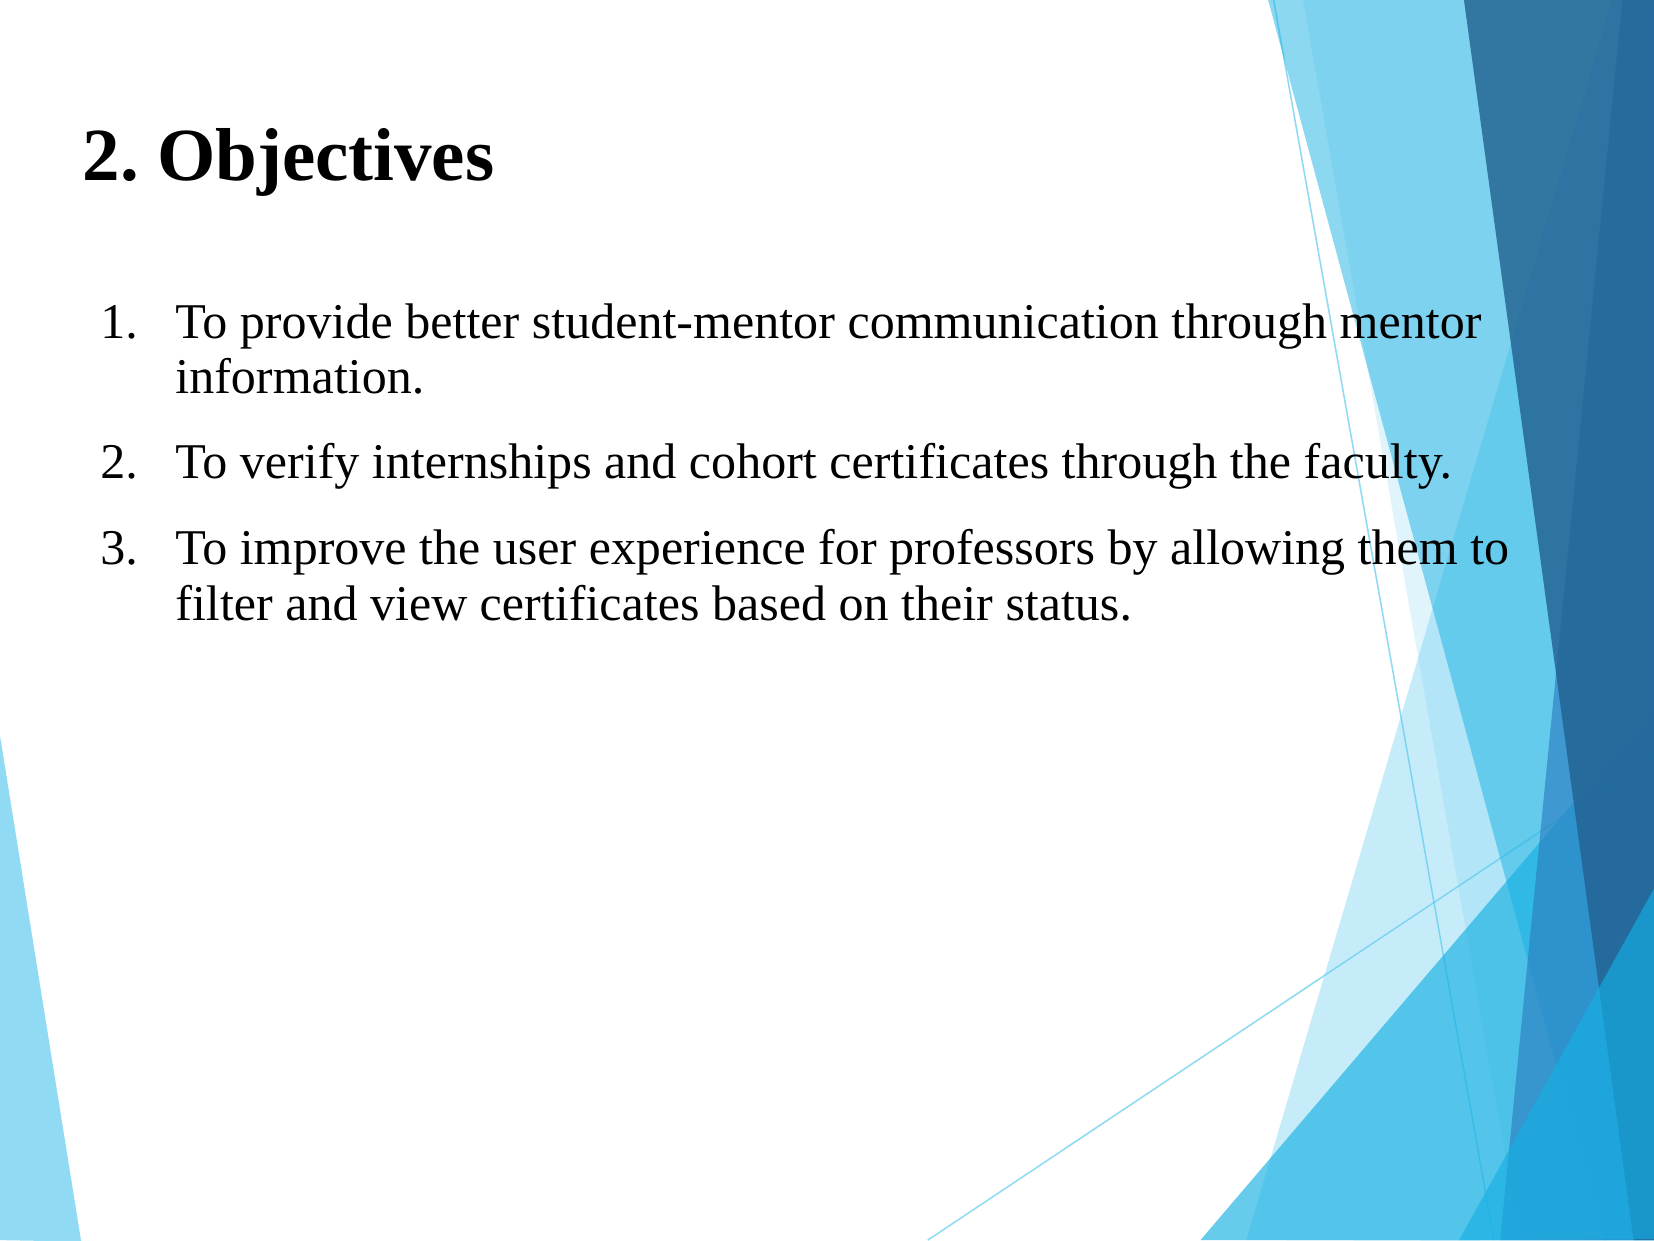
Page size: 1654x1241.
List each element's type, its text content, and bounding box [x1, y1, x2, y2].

text_box 2. Objectives [82, 49, 1571, 257]
text_box To provide better student-mentor communication through mentor information. To verify internships and cohort certificates through the faculty. To improve the user experience for professors by allowing them to filter and view certificates based on their status. [82, 290, 1571, 1109]
